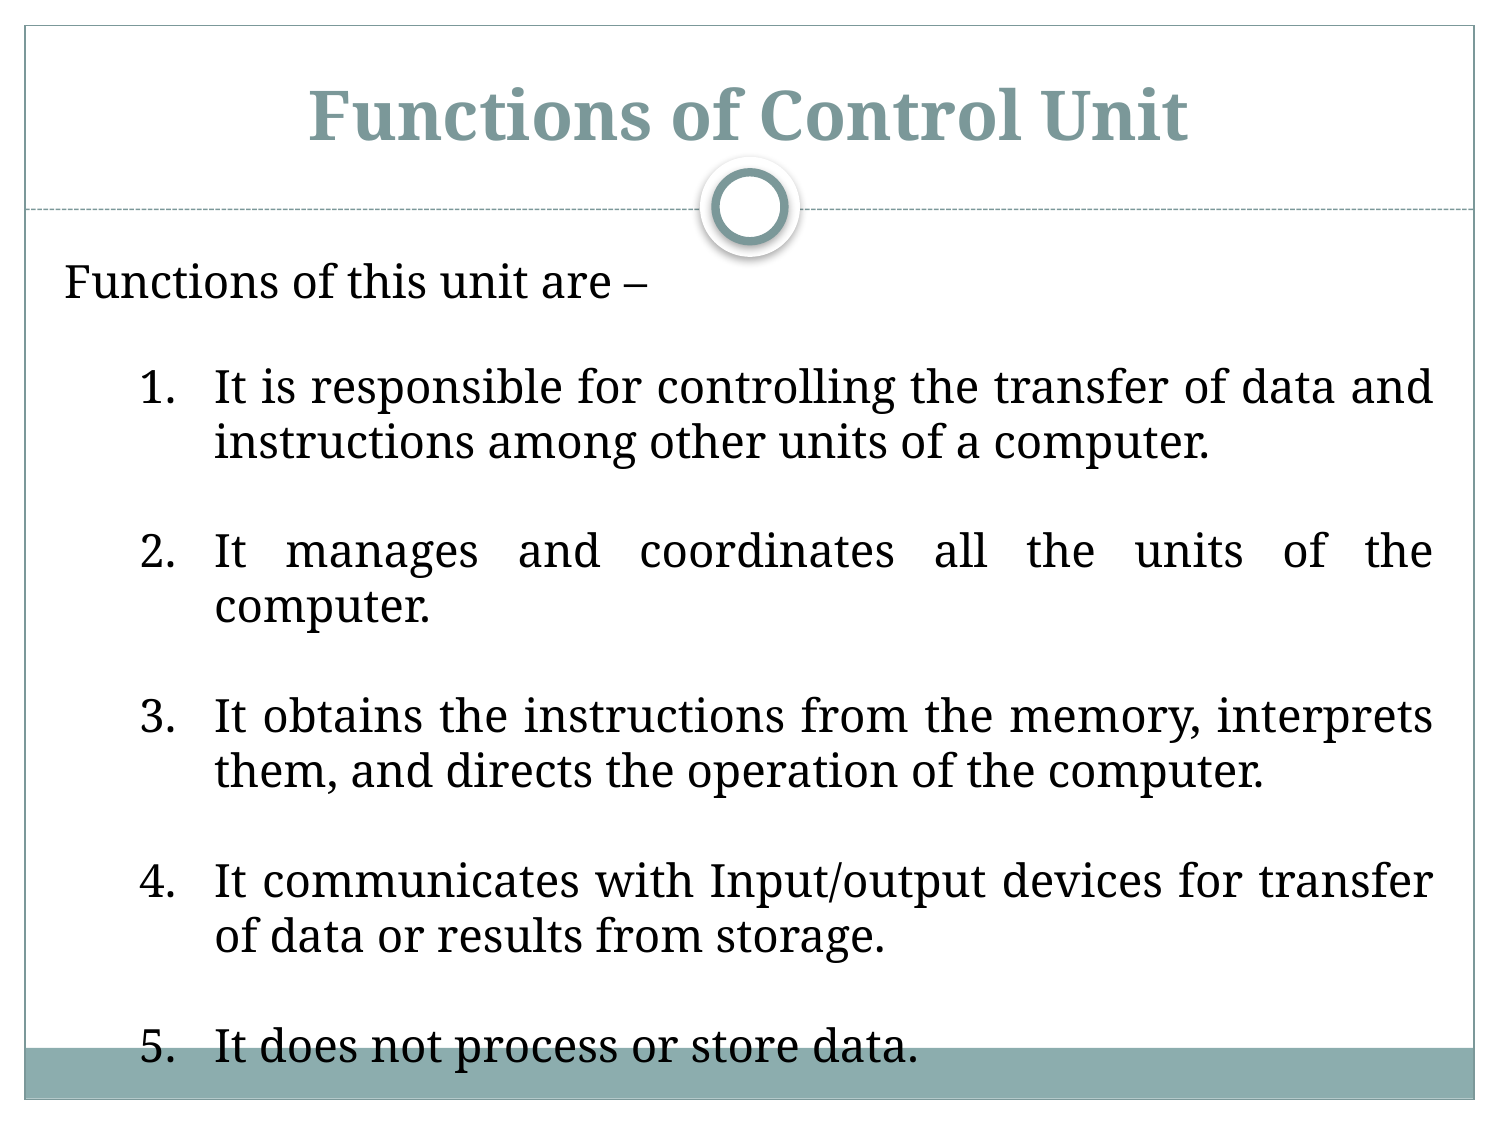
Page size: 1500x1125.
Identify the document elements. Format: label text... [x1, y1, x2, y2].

text_box Functions of this unit are – It is responsible for controlling the transfer of data and instructions among other units of a computer. It manages and coordinates all the units of the computer. It obtains the instructions from the memory, interprets them, and directs the operation of the computer. It communicates with Input/output devices for transfer of data or results from storage. It does not process or store data. [49, 244, 1450, 1080]
title Functions of Control Unit [49, 37, 1450, 188]
